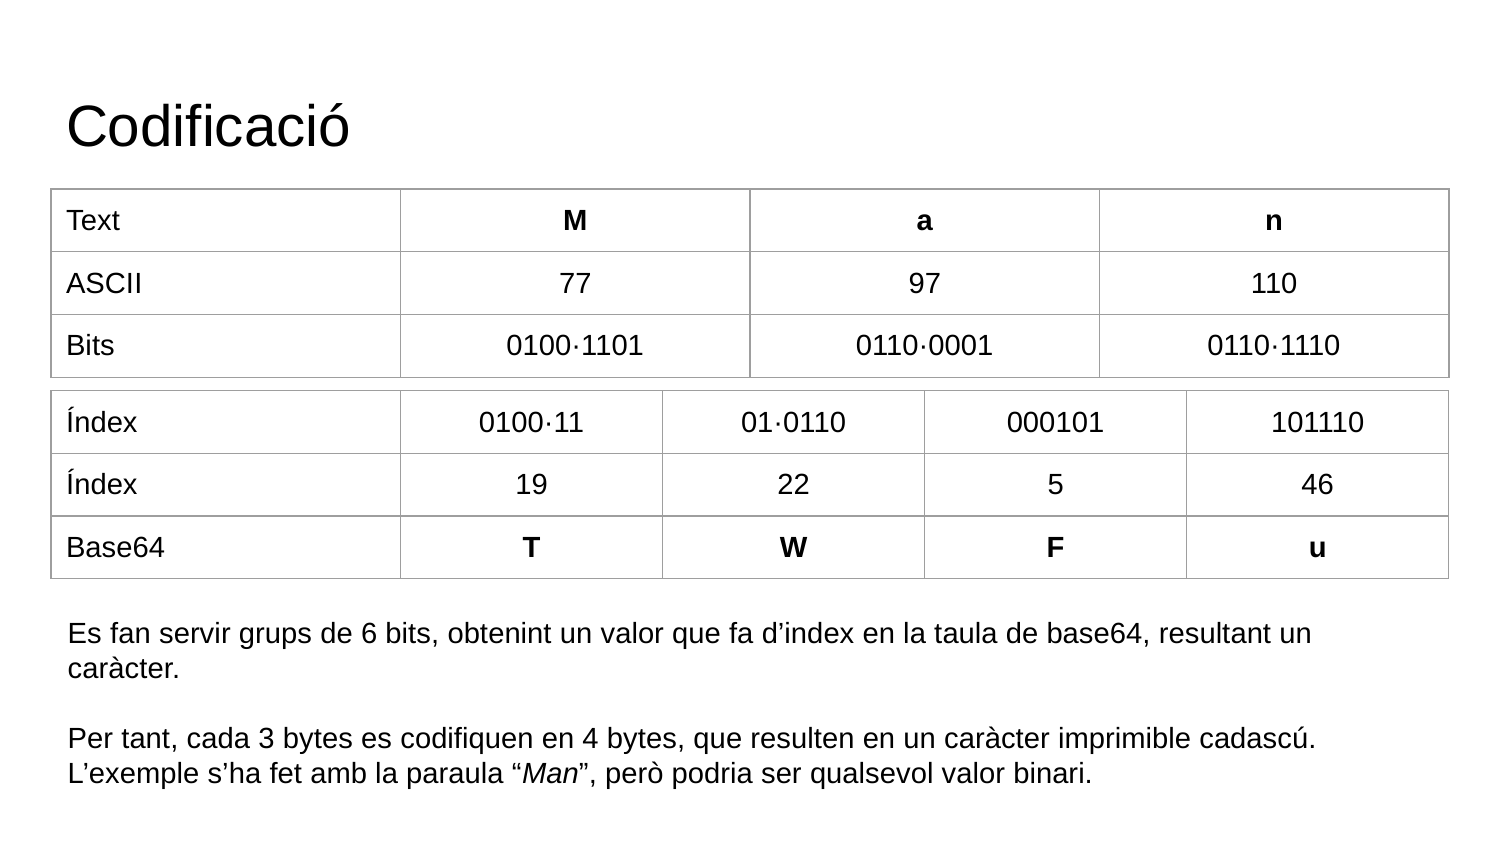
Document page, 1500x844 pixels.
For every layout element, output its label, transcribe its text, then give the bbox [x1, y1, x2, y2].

table_cell 97 [751, 252, 1099, 314]
table_cell Base64 [52, 517, 400, 578]
table_header n [1100, 190, 1448, 251]
table_cell 0110·1110 [1100, 315, 1448, 377]
table_header 101110 [1187, 391, 1448, 453]
table_header 01·0110 [663, 391, 924, 453]
text_box Es fan servir grups de 6 bits, obtenint un valor que fa d’index en la taula de base64, resultant un caràcter. Per tant, cada 3 bytes es codifiquen en 4 bytes, que resulten en un caràcter imprimible cadascú. L’exemple s’ha fet amb la paraula “Man”, però podria ser qualsevol valor binari. [52, 599, 1449, 765]
table_cell T [401, 517, 662, 578]
table_cell 5 [925, 454, 1186, 515]
table_cell F [925, 517, 1186, 578]
table_header a [751, 190, 1099, 251]
table_cell u [1187, 517, 1448, 578]
table_cell 0110·0001 [751, 315, 1099, 377]
table_cell 0100·1101 [401, 315, 749, 377]
table_cell 46 [1187, 454, 1448, 515]
table_cell 77 [401, 252, 749, 314]
table_cell 19 [401, 454, 662, 515]
table_cell Bits [52, 315, 400, 377]
table_cell W [663, 517, 924, 578]
table_header 000101 [925, 391, 1186, 453]
table_cell ASCII [52, 252, 400, 314]
table_header Text [52, 190, 400, 251]
table_header 0100·11 [401, 391, 662, 453]
table_header M [401, 190, 749, 251]
table_header Índex [52, 391, 400, 453]
table_cell 22 [663, 454, 924, 515]
table_cell 110 [1100, 252, 1448, 314]
title Codificació [51, 72, 1449, 167]
table_cell Índex [52, 454, 400, 515]
